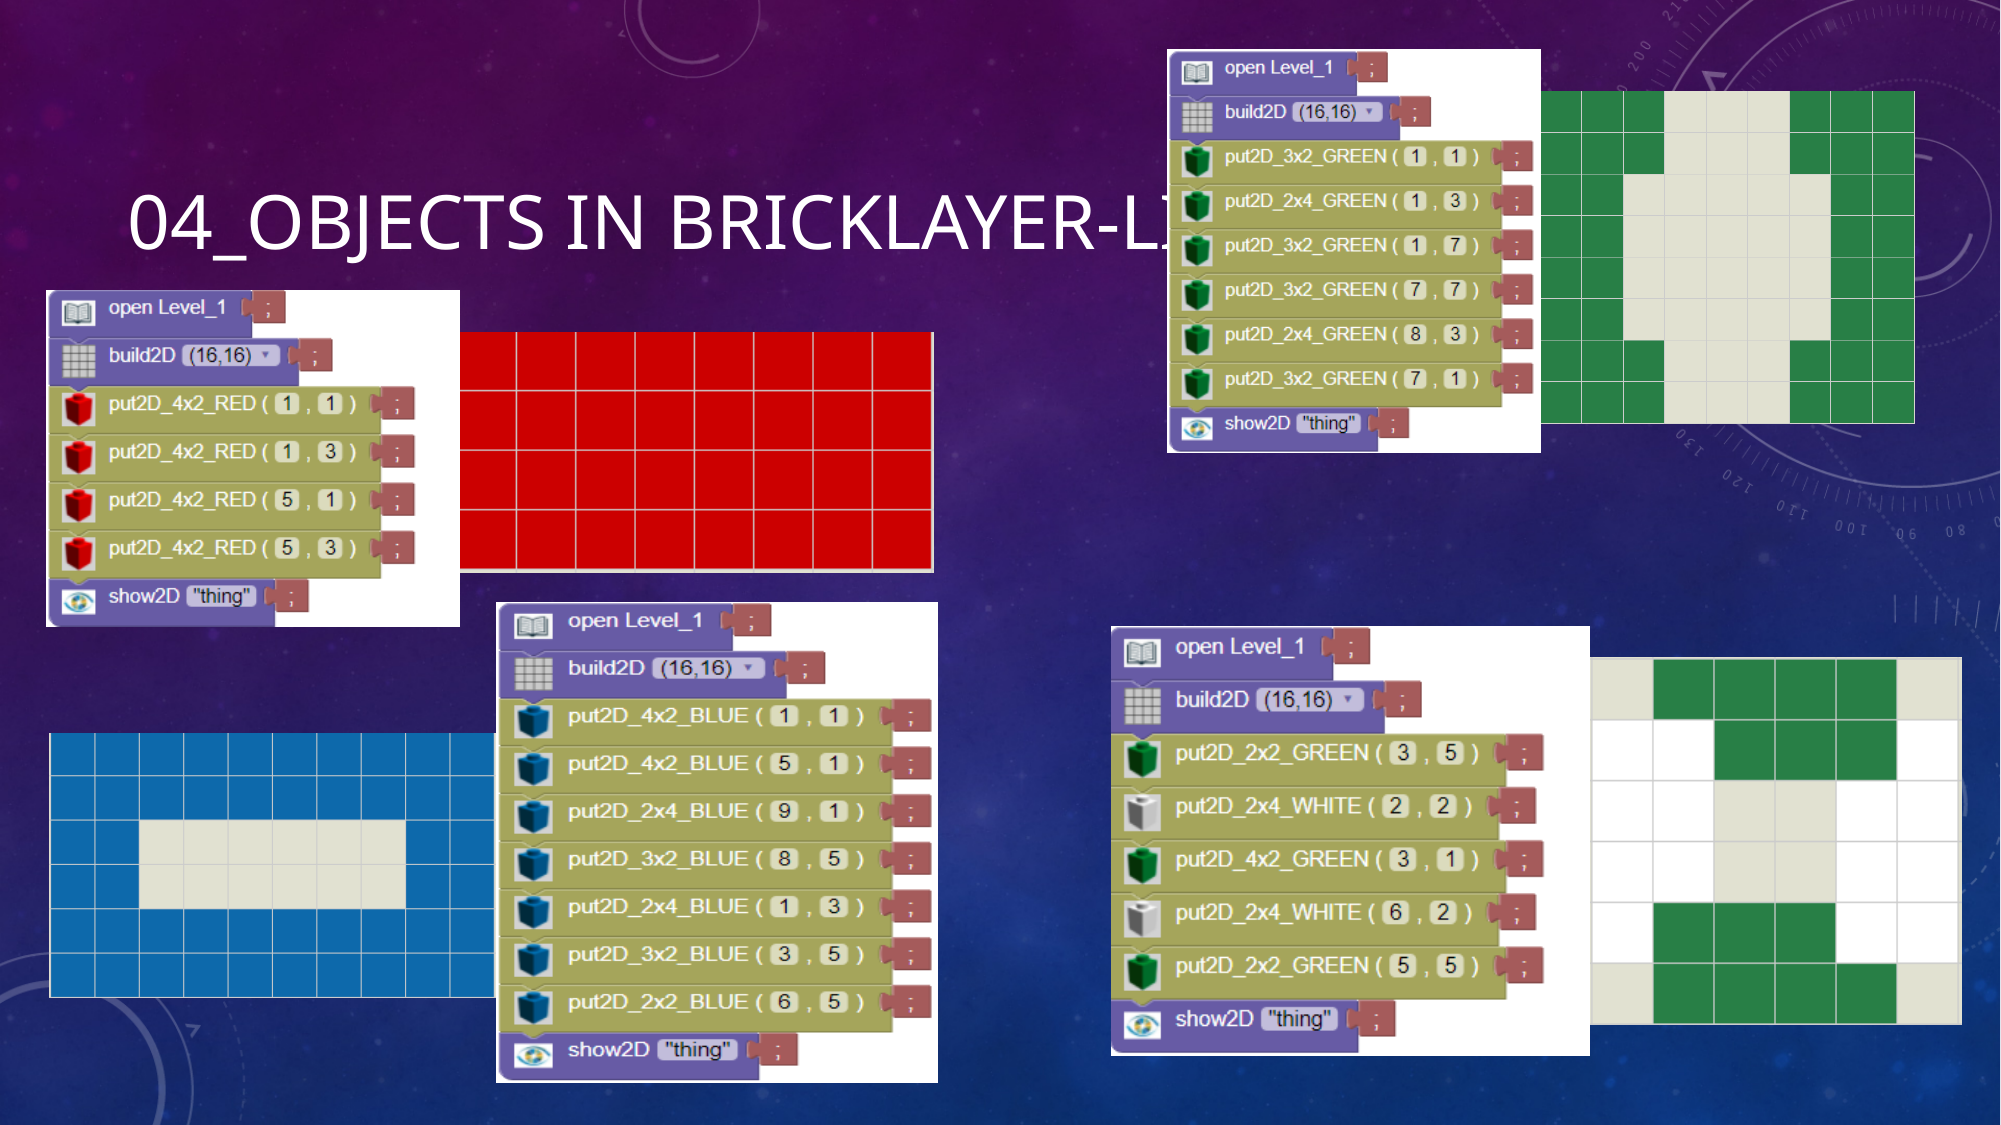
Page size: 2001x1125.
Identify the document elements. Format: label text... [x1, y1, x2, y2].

title 04_objects in bricklayer-lite [112, 99, 1161, 339]
picture [0, 0, 2001, 1125]
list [1595, 657, 1962, 1026]
